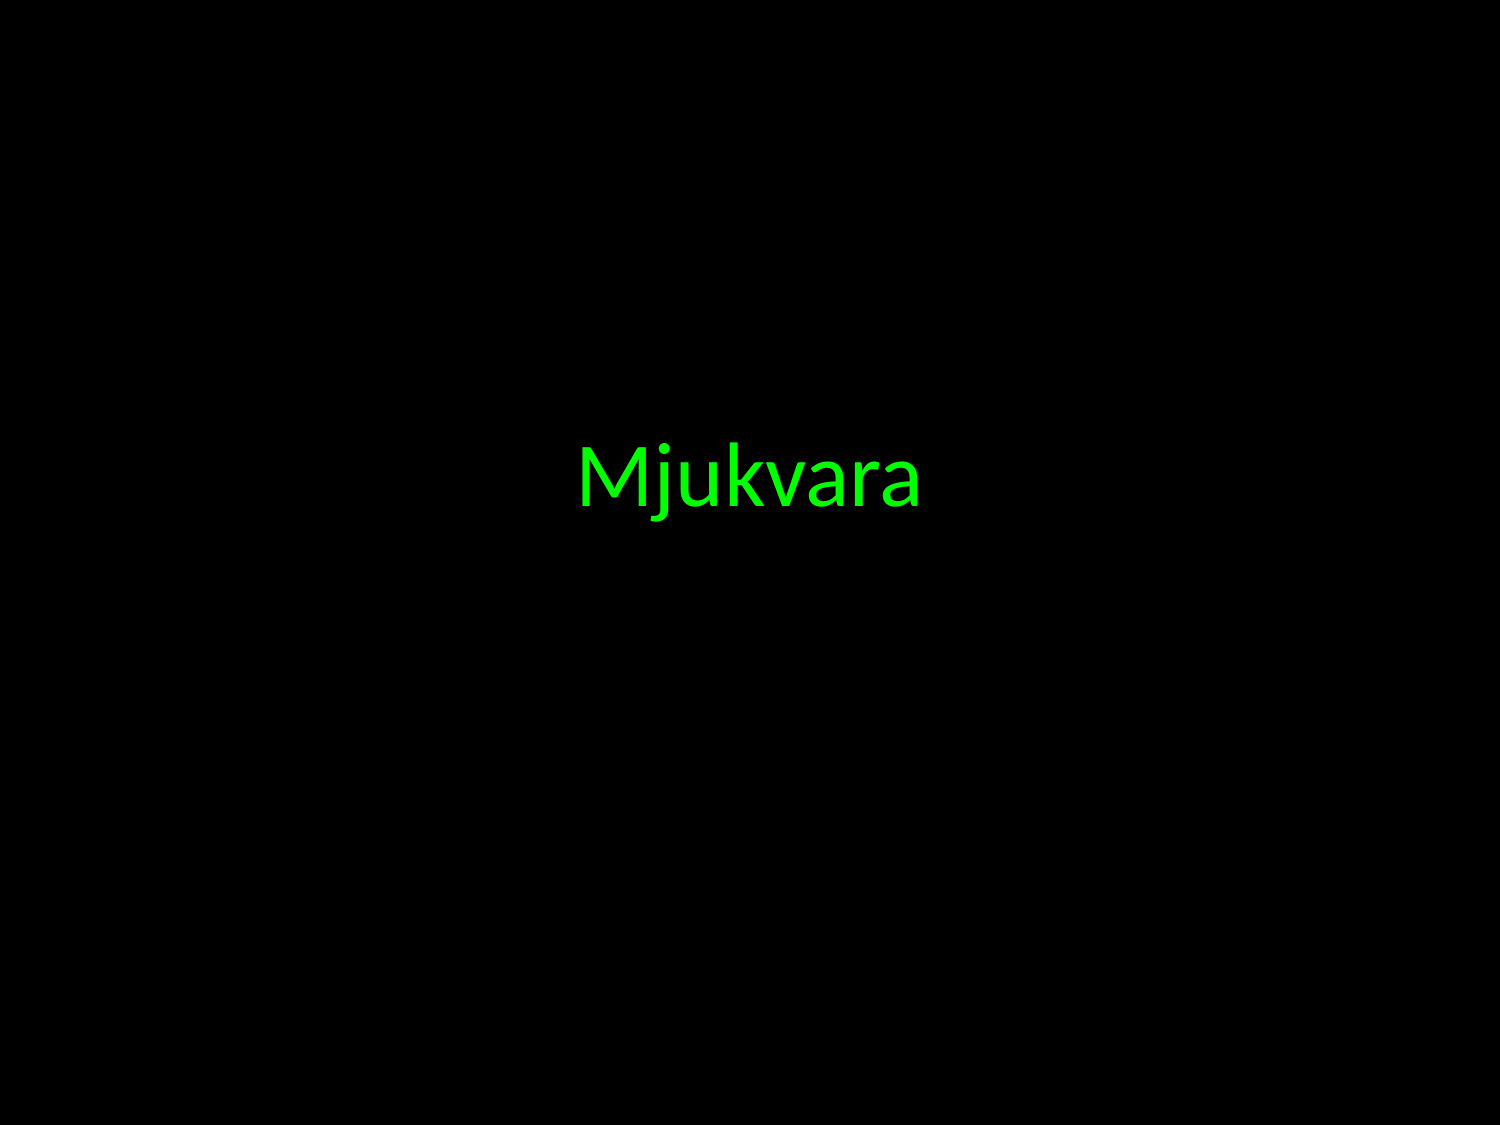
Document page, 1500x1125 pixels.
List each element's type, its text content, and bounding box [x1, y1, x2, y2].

title Mjukvara [112, 349, 1388, 591]
